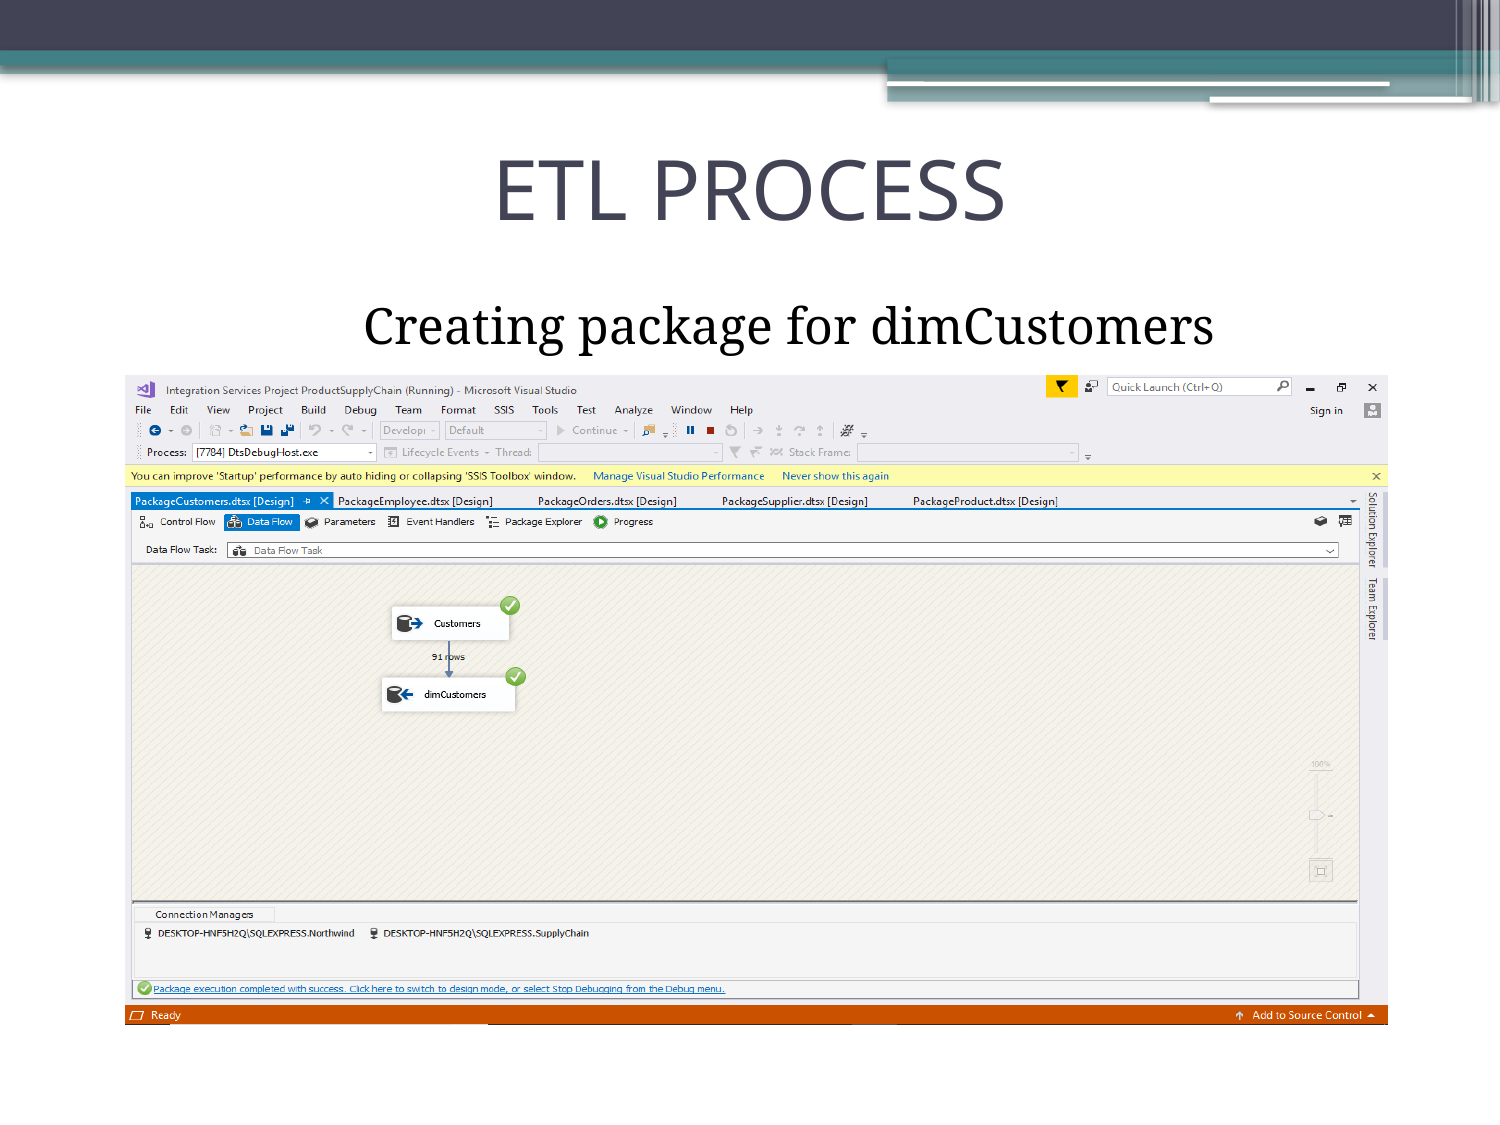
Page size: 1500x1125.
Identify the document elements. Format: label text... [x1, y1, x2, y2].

text_box Creating package for dimCustomers [348, 287, 1231, 363]
title ETL PROCESS [75, 99, 1425, 275]
picture [124, 375, 1388, 1026]
